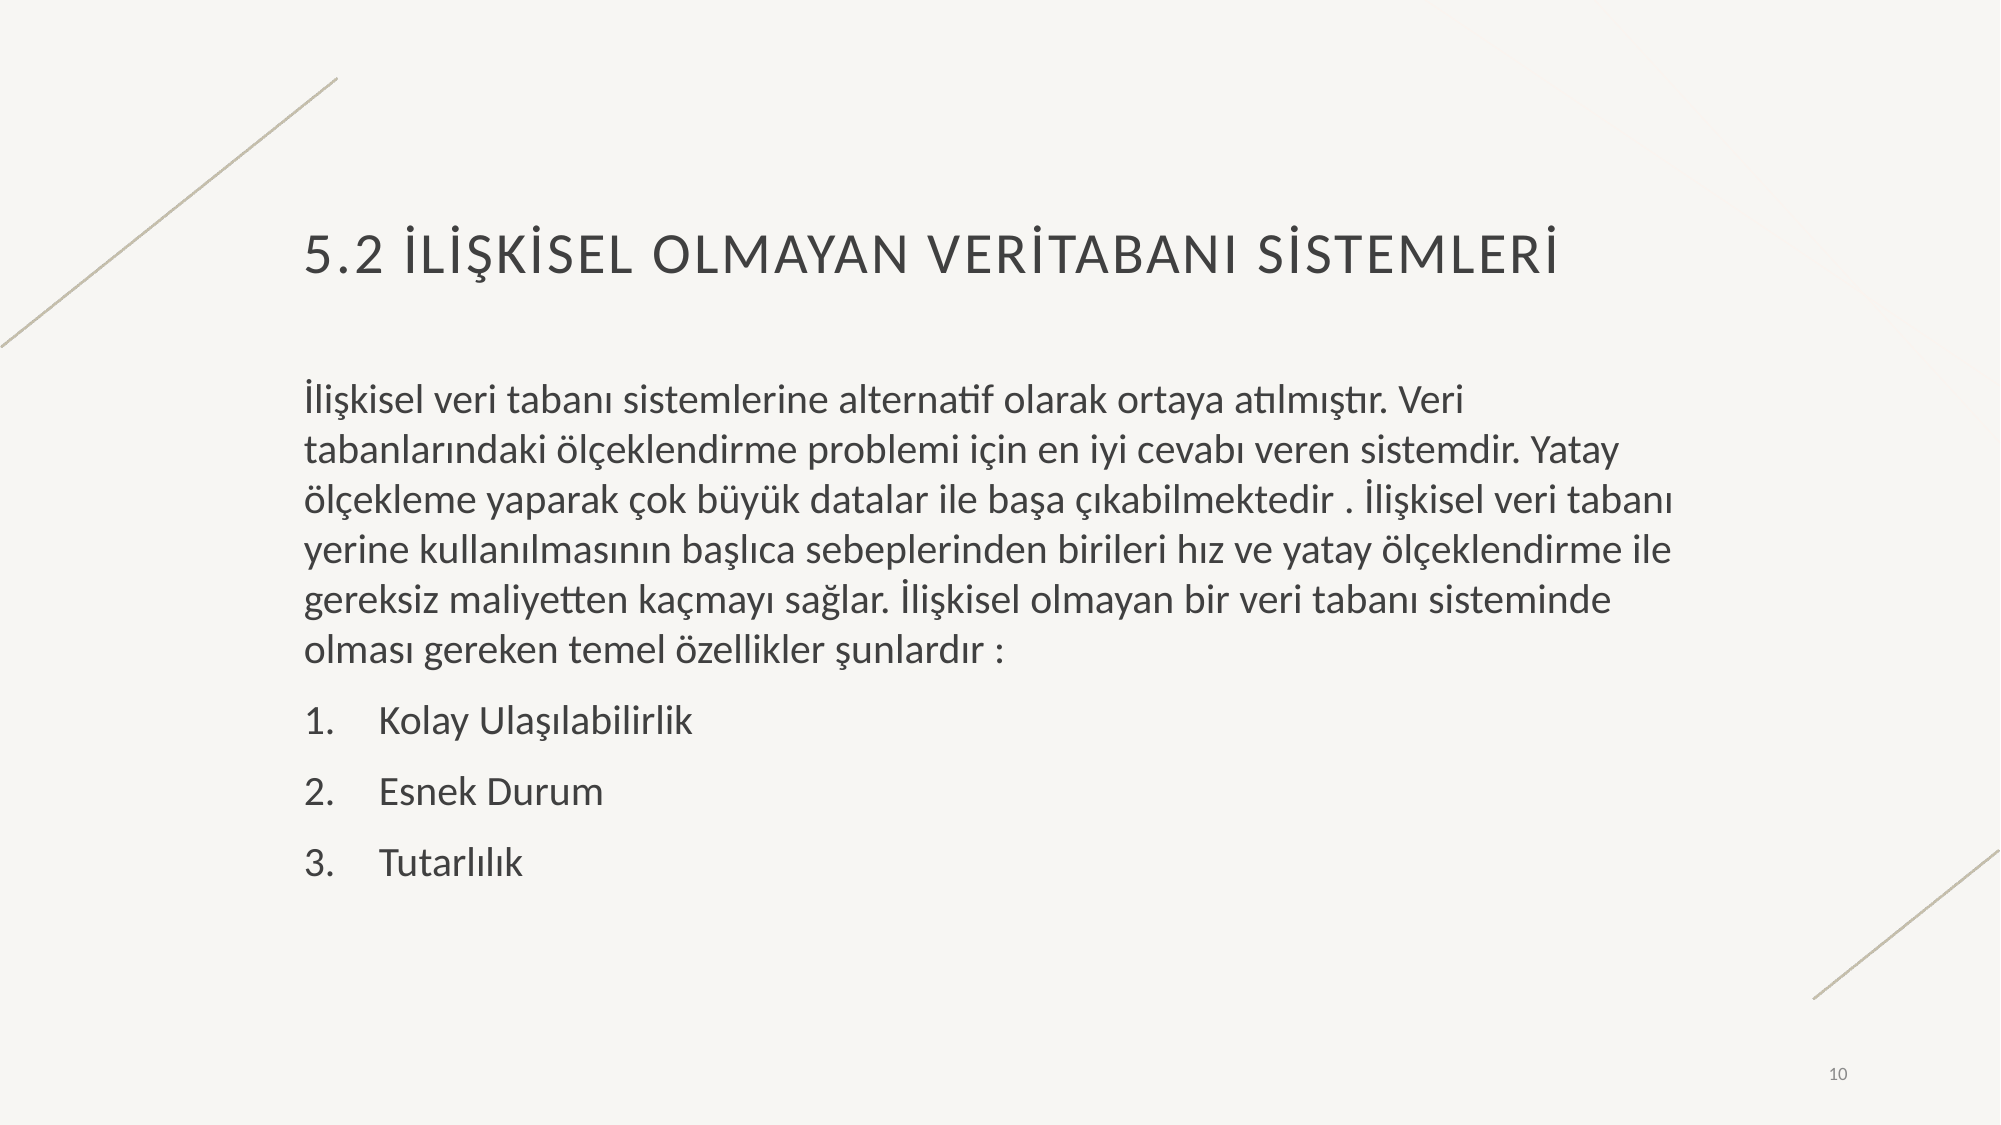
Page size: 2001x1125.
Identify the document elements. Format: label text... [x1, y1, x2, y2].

list İlişkisel veri tabanı sistemlerine alternatif olarak ortaya atılmıştır. Veri tabanlarındaki ölçeklendirme problemi için en iyi cevabı veren sistemdir. Yatay ölçekleme yaparak çok büyük datalar ile başa çıkabilmektedir . İlişkisel veri tabanı yerine kullanılmasının başlıca sebeplerinden birileri hız ve yatay ölçeklendirme ile gereksiz maliyetten kaçmayı sağlar. İlişkisel olmayan bir veri tabanı sisteminde olması gereken temel özellikler şunlardır : Kolay Ulaşılabilirlik Esnek Durum Tutarlılık [288, 363, 1712, 1042]
picture [0, 77, 338, 348]
title 5.2 ilişkisel olmayan veritabanı sistemleri [288, 146, 1691, 363]
picture [1812, 849, 2000, 1000]
slide_number 10 [1412, 1042, 1863, 1103]
